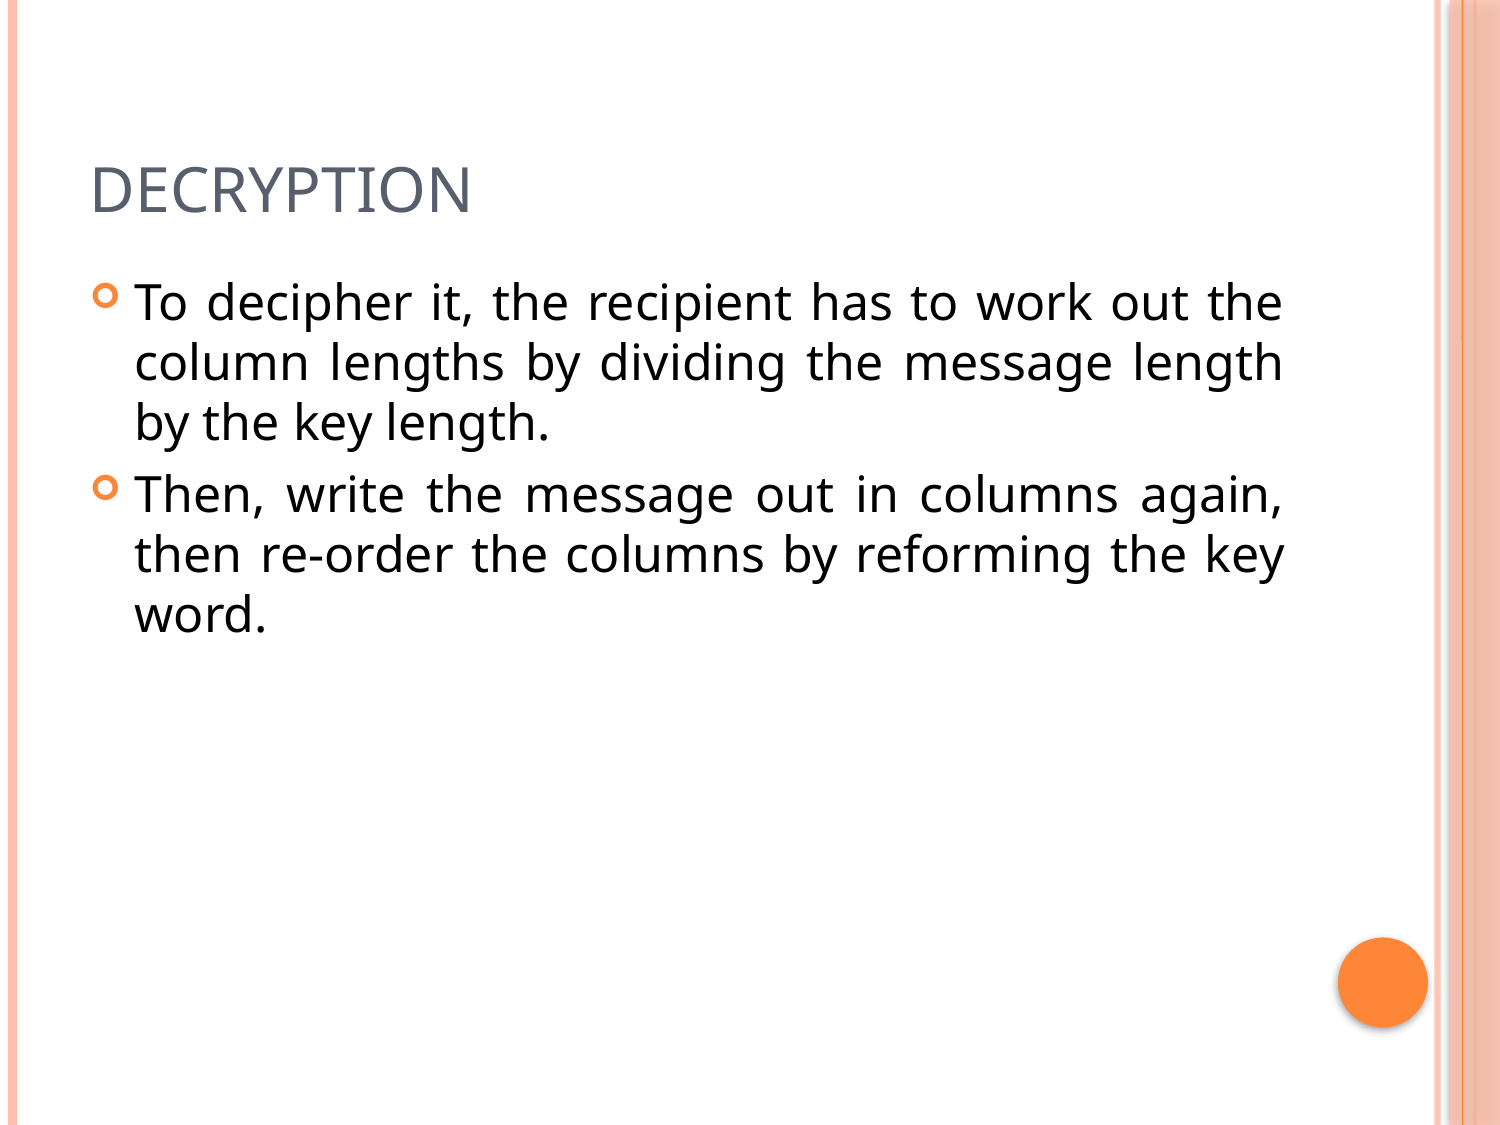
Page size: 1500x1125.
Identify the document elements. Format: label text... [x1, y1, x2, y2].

title Decryption [75, 45, 1300, 233]
list To decipher it, the recipient has to work out the column lengths by dividing the message length by the key length. Then, write the message out in columns again, then re-order the columns by reforming the key word. [75, 262, 1300, 1062]
